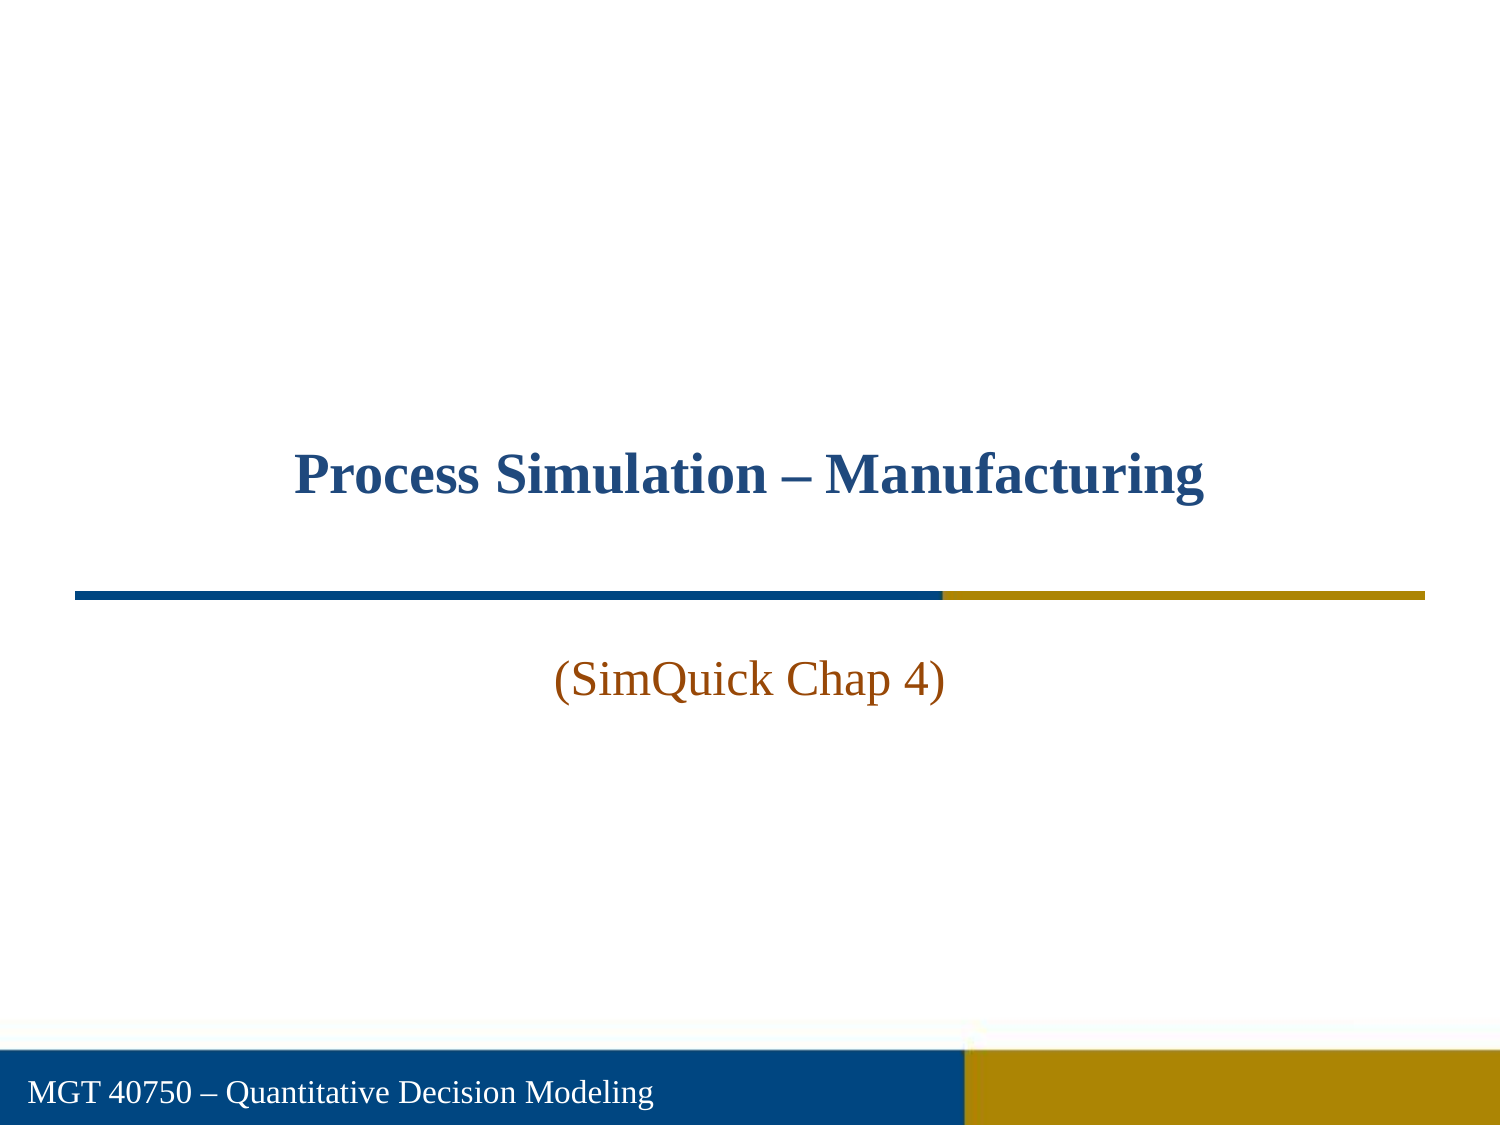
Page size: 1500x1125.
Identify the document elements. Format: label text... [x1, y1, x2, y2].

title Process Simulation – Manufacturing [112, 349, 1388, 591]
picture [0, 0, 1500, 1125]
subtitle (SimQuick Chap 4) [224, 637, 1276, 926]
